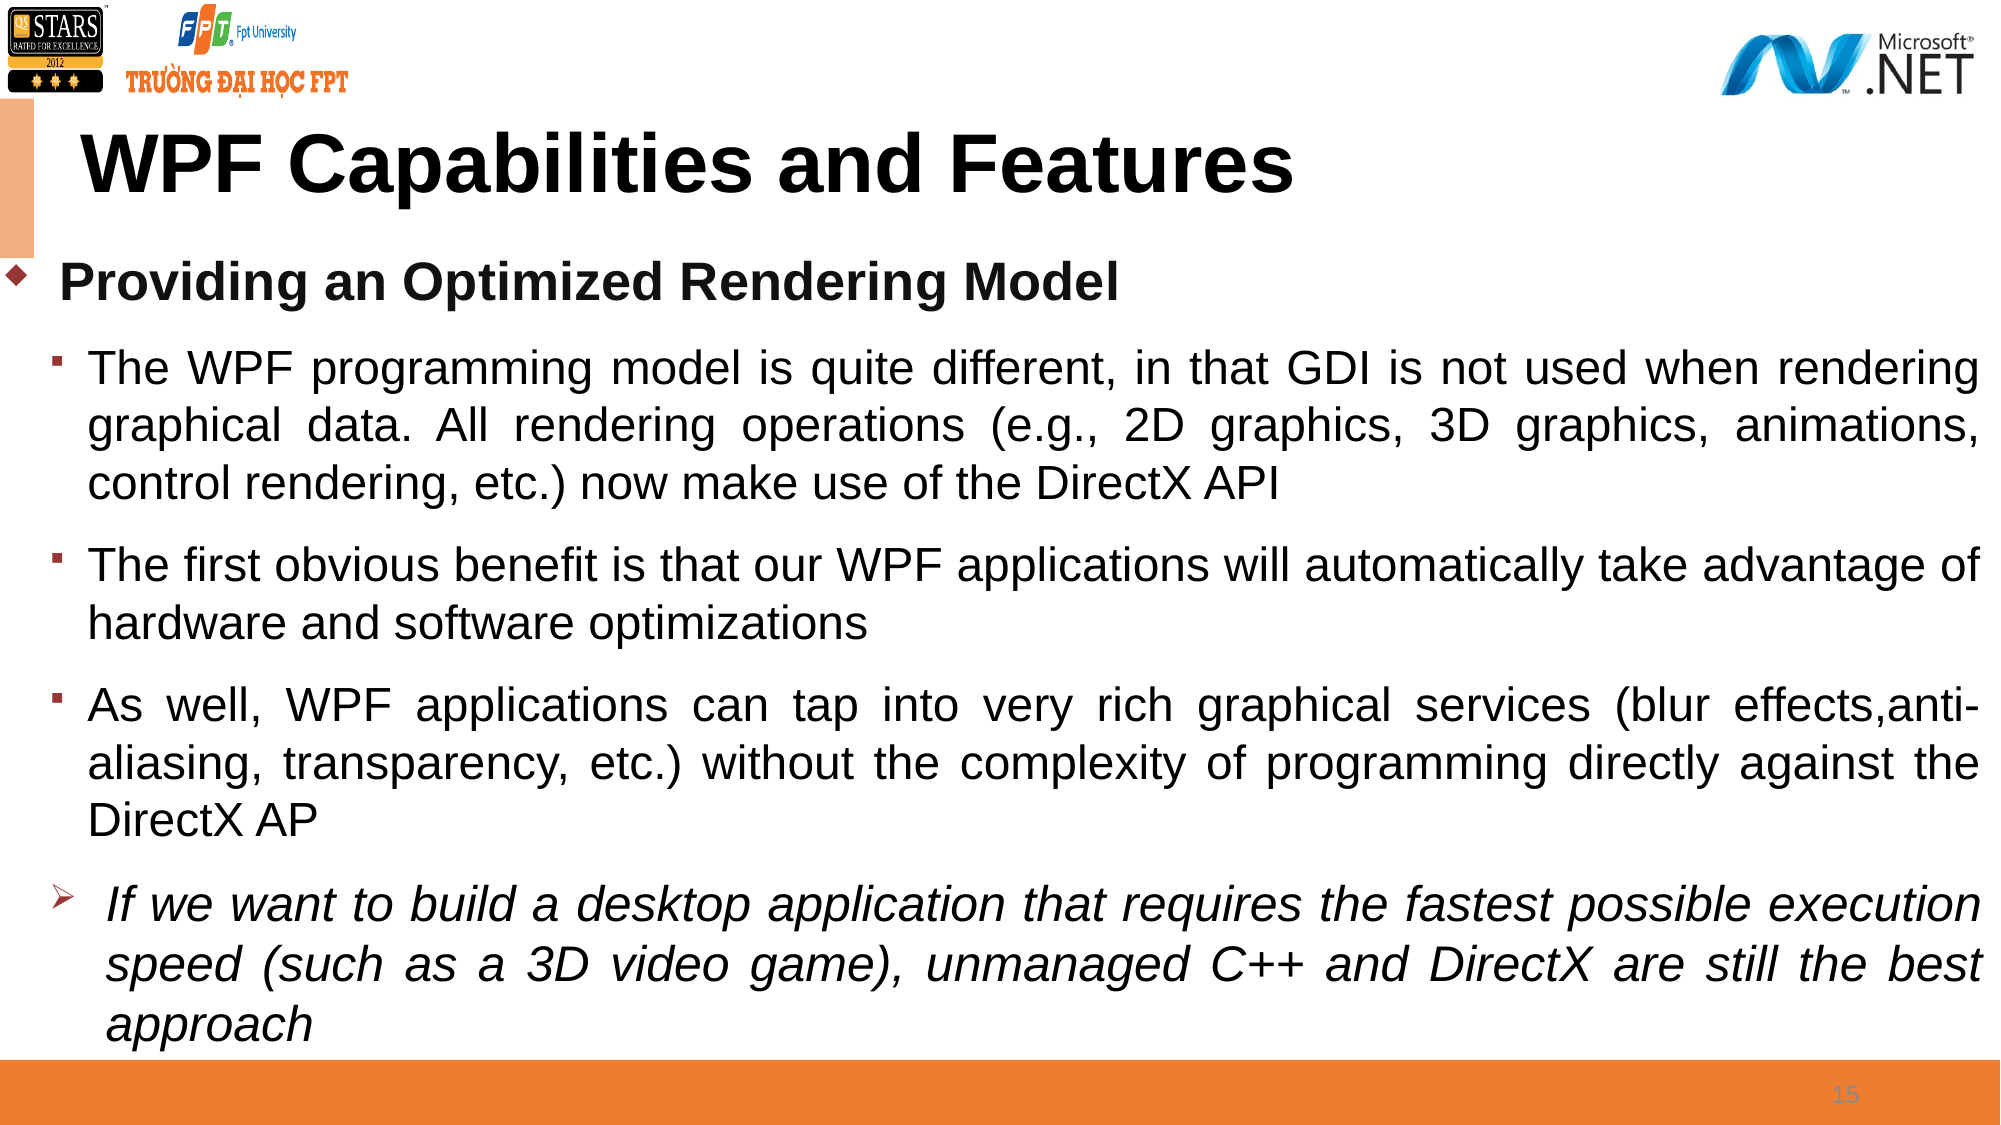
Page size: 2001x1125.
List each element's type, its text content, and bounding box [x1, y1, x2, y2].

slide_number 15 [1424, 1063, 1875, 1123]
text_box Providing an Optimized Rendering Model The WPF programming model is quite different, in that GDI is not used when rendering graphical data. All rendering operations (e.g., 2D graphics, 3D graphics, animations, control rendering, etc.) now make use of the DirectX API The first obvious benefit is that our WPF applications will automatically take advantage of hardware and software optimizations As well, WPF applications can tap into very rich graphical services (blur effects,anti-aliasing, transparency, etc.) without the complexity of programming directly against the DirectX AP If we want to build a desktop application that requires the fastest possible execution speed (such as a 3D video game), unmanaged C++ and DirectX are still the best approach [0, 239, 1999, 1059]
title WPF Capabilities and Features [65, 118, 2000, 213]
picture [1685, 0, 2001, 128]
